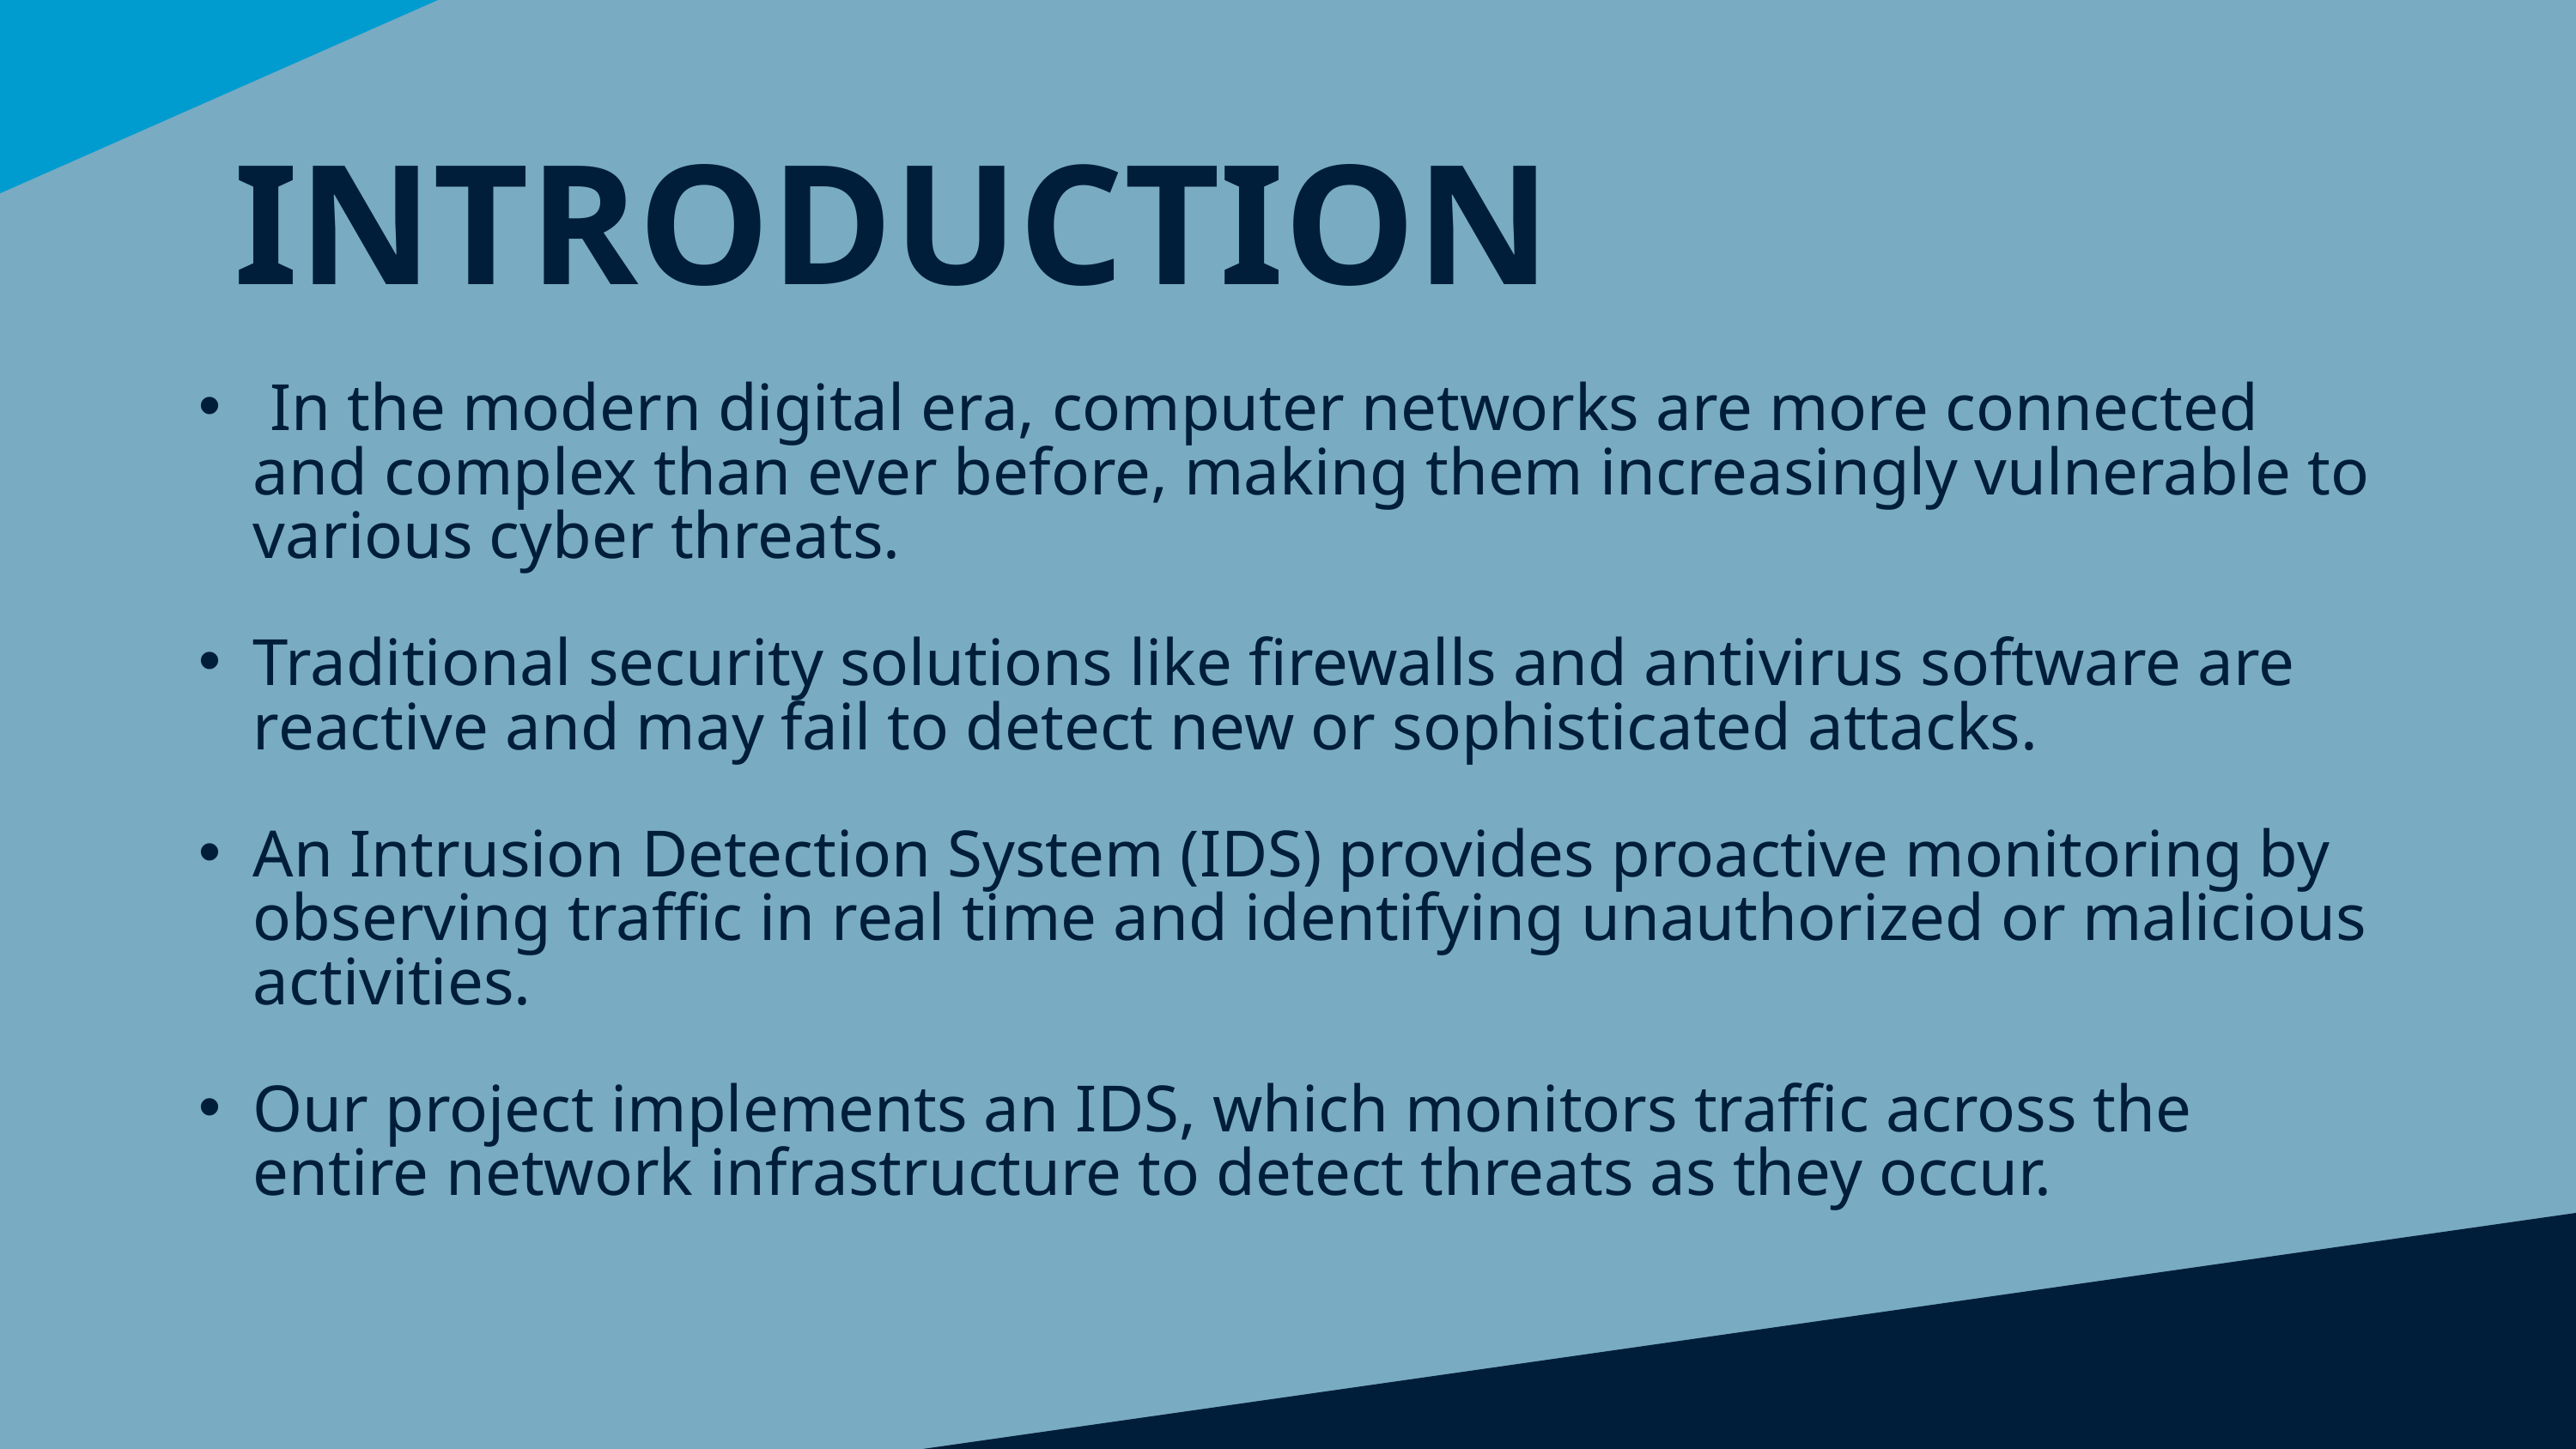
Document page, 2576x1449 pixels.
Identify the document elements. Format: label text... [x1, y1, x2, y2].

text_box In the modern digital era, computer networks are more connected and complex than ever before, making them increasingly vulnerable to various cyber threats. Traditional security solutions like firewalls and antivirus software are reactive and may fail to detect new or sophisticated attacks. An Intrusion Detection System (IDS) provides proactive monitoring by observing traffic in real time and identifying unauthorized or malicious activities. Our project implements an IDS, which monitors traffic across the entire network infrastructure to detect threats as they occur. [144, 379, 2385, 1364]
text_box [0, 1367, 2576, 1449]
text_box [0, 0, 1022, 126]
text_box INTRODUCTION [191, 167, 1933, 379]
